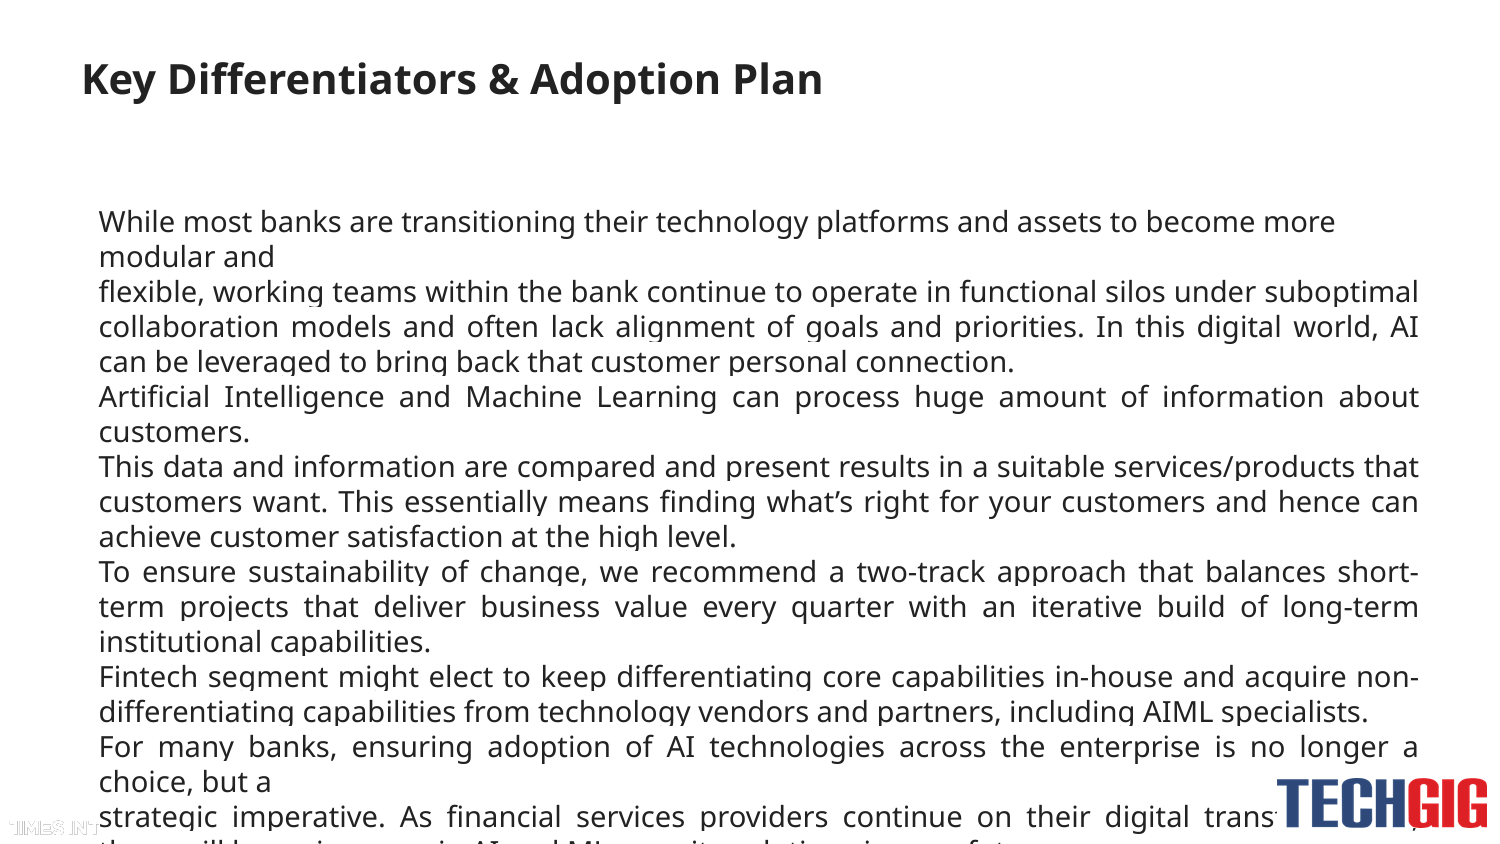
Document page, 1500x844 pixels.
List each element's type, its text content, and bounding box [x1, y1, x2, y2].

picture [1277, 777, 1487, 828]
picture [8, 818, 164, 837]
title Key Differentiators & Adoption Plan [81, 37, 1440, 132]
text_box While most banks are transitioning their technology platforms and assets to become more modular and flexible, working teams within the bank continue to operate in functional silos under suboptimal collaboration models and often lack alignment of goals and priorities. In this digital world, AI can be leveraged to bring back that customer personal connection. Artificial Intelligence and Machine Learning can process huge amount of information about customers. This data and information are compared and present results in a suitable services/products that customers want. This essentially means finding what’s right for your customers and hence can achieve customer satisfaction at the high level. To ensure sustainability of change, we recommend a two-track approach that balances short-term projects that deliver business value every quarter with an iterative build of long-term institutional capabilities. Fintech segment might elect to keep differentiating core capabilities in-house and acquire non-differentiating capabilities from technology vendors and partners, including AIML specialists. For many banks, ensuring adoption of AI technologies across the enterprise is no longer a choice, but a strategic imperative. As financial services providers continue on their digital transformation, there will be an increase in AI and ML security solutions in near future. [84, 188, 1436, 749]
